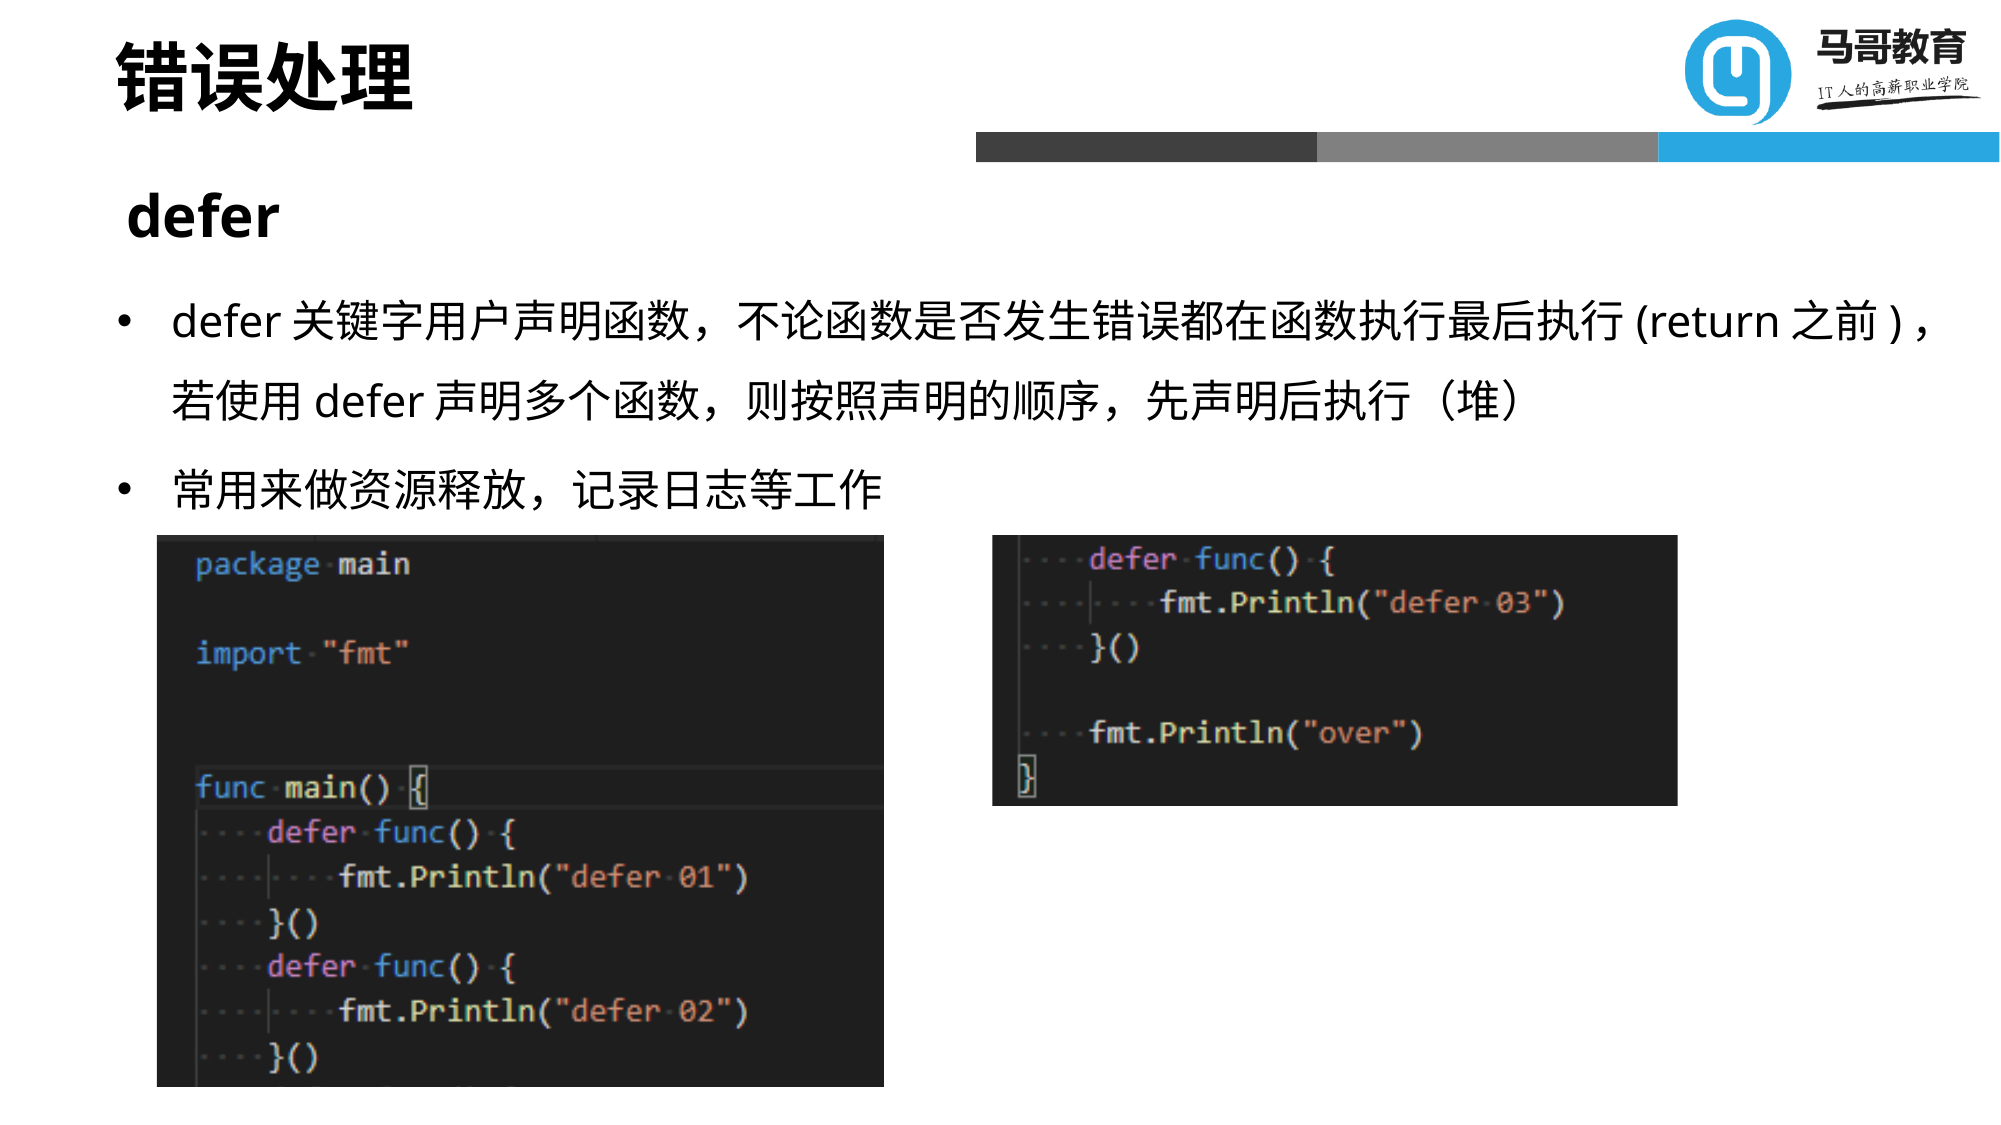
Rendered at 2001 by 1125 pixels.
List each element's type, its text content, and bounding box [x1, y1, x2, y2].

title 错误处理 [99, 27, 1274, 124]
text_box defer关键字用户声明函数，不论函数是否发生错误都在函数执行最后执行(return之前)，若使用defer声明多个函数，则按照声明的顺序，先声明后执行（堆） 常用来做资源释放，记录日志等工作 [101, 258, 1980, 527]
picture [1671, 0, 2001, 206]
text_box defer [111, 171, 2000, 257]
picture [991, 535, 1678, 806]
picture [156, 535, 885, 1088]
